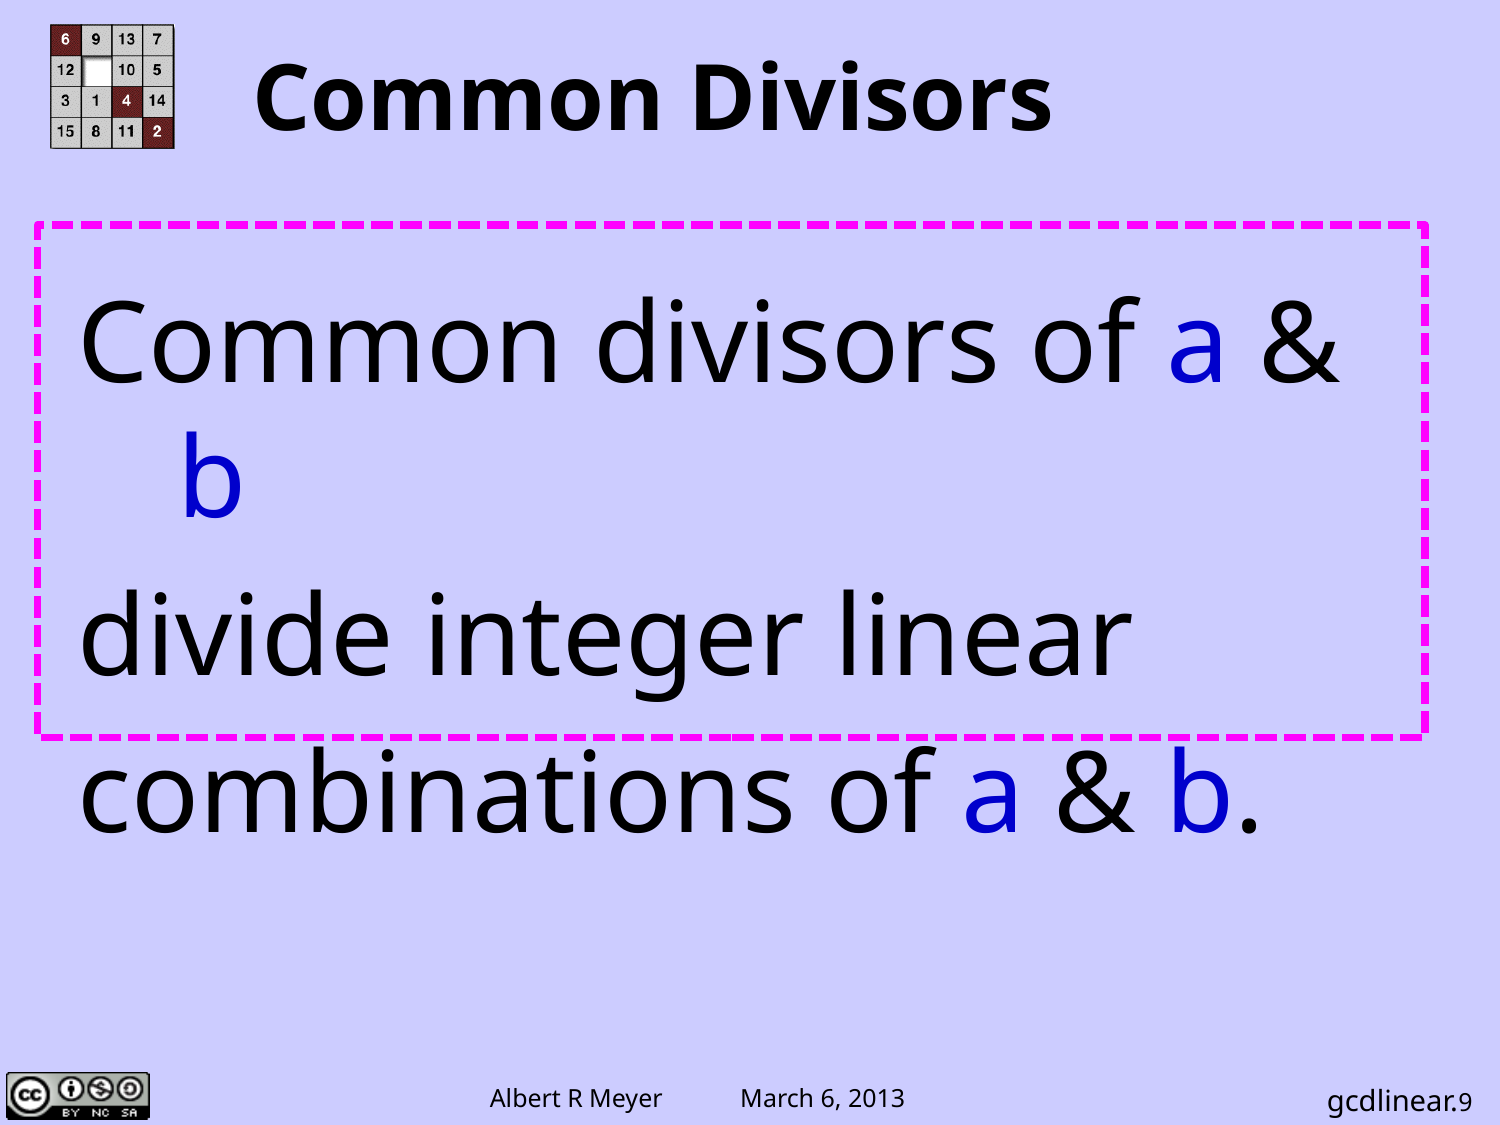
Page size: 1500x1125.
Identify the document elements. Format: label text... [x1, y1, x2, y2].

picture [50, 24, 175, 149]
slide_number gcdlinear.9 [1274, 1074, 1488, 1125]
list Common divisors of a & b divide integer linear combinations of a & b. [62, 262, 1438, 813]
title Common Divisors [237, 0, 1476, 188]
text_box [37, 224, 1425, 738]
picture [6, 1072, 150, 1120]
